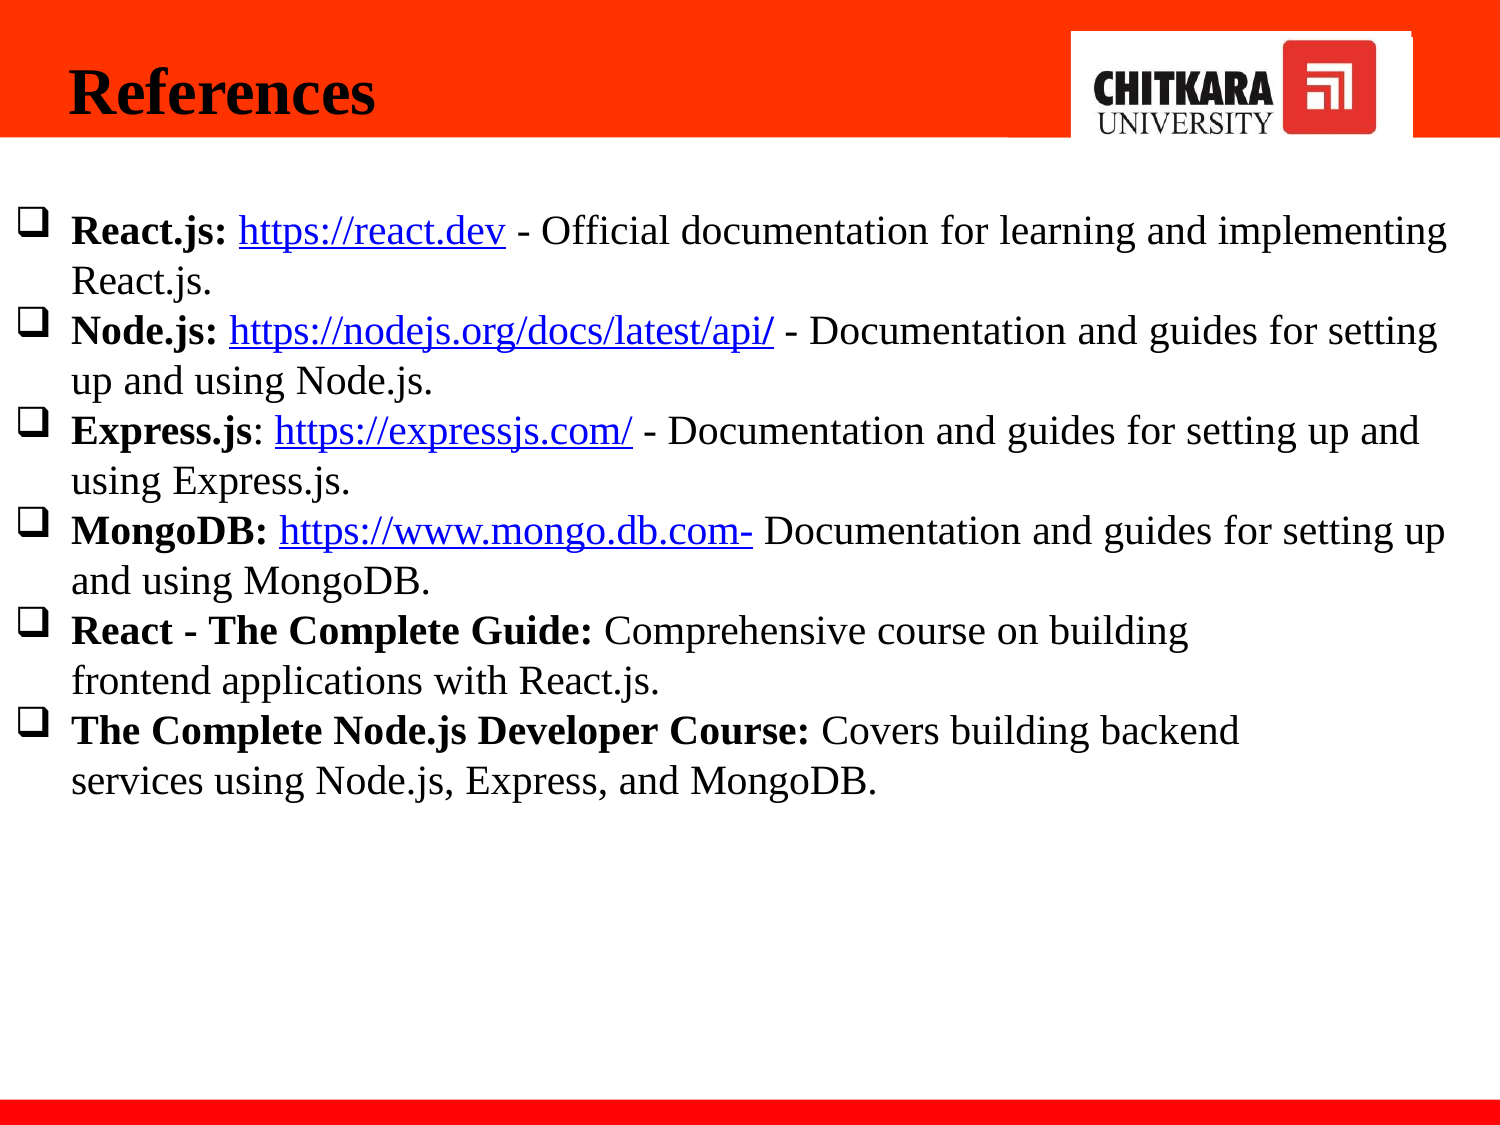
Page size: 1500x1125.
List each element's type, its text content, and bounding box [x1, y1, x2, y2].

picture [1074, 37, 1391, 138]
text_box React.js: https://react.dev - Official documentation for learning and implementing React.js. Node.js: https://nodejs.org/docs/latest/api/ - Documentation and guides for setting up and using Node.js. Express.js: https://expressjs.com/ - Documentation and guides for setting up and using Express.js. MongoDB: https://www.mongo.db.com- Documentation and guides for setting up and using MongoDB. React - The Complete Guide: Comprehensive course on building frontend applications with React.js. The Complete Node.js Developer Course: Covers building backend services using Node.js, Express, and MongoDB. [12, 200, 1448, 803]
picture [0, 1099, 1500, 1125]
title References [12, 30, 608, 200]
